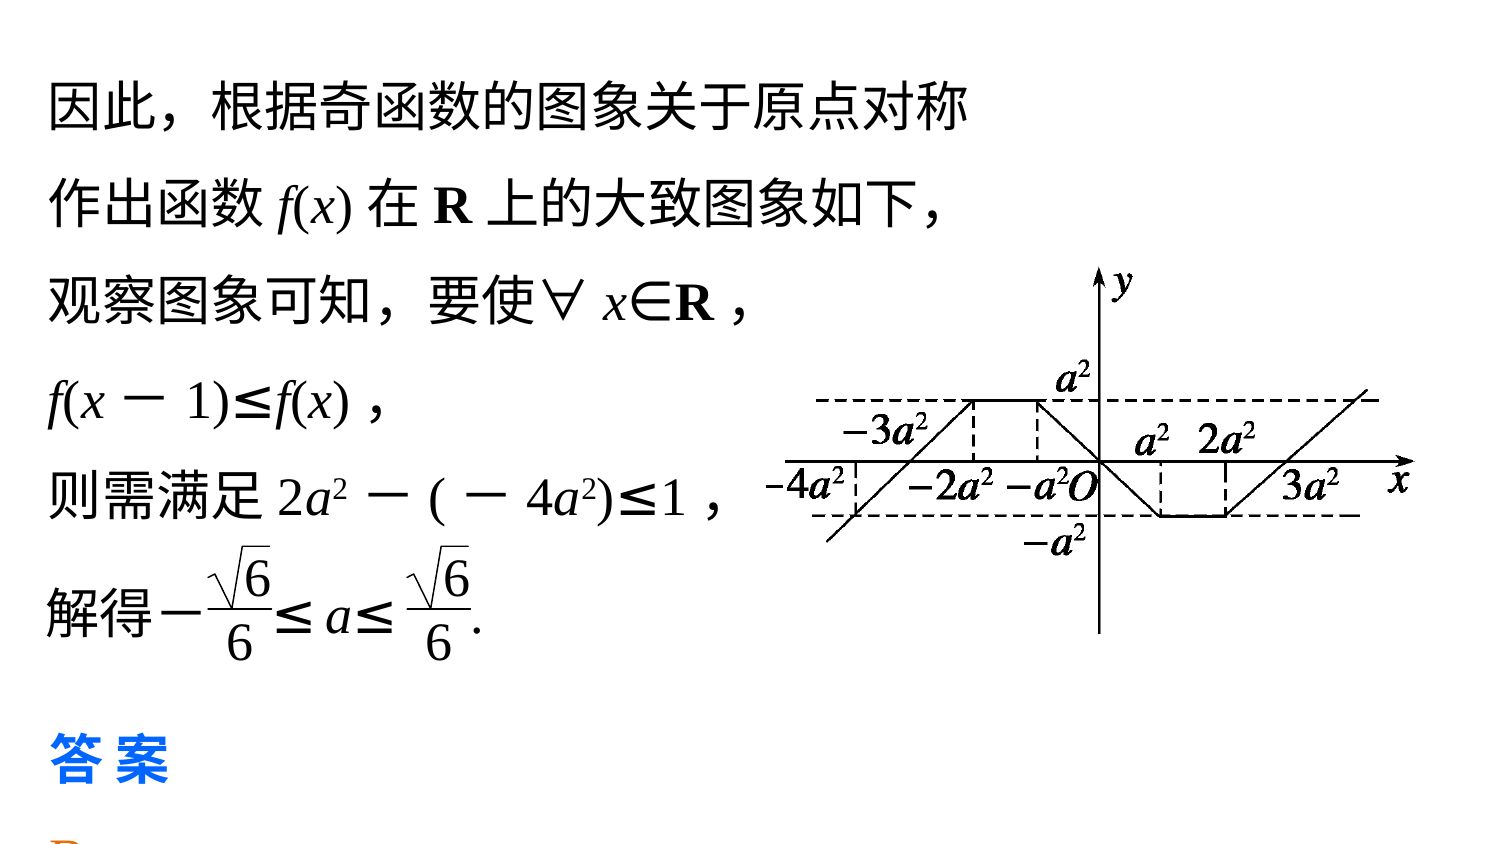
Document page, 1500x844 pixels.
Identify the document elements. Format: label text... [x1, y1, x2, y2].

picture [766, 259, 1424, 639]
text_box 因此，根据奇函数的图象关于原点对称 作出函数f(x)在R上的大致图象如下， 观察图象可知，要使∀x∈R， f(x－1)≤f(x)， 则需满足2a2－(－4a2)≤1， [33, 32, 1444, 534]
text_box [45, 543, 525, 727]
text_box 答案 B [34, 685, 264, 798]
